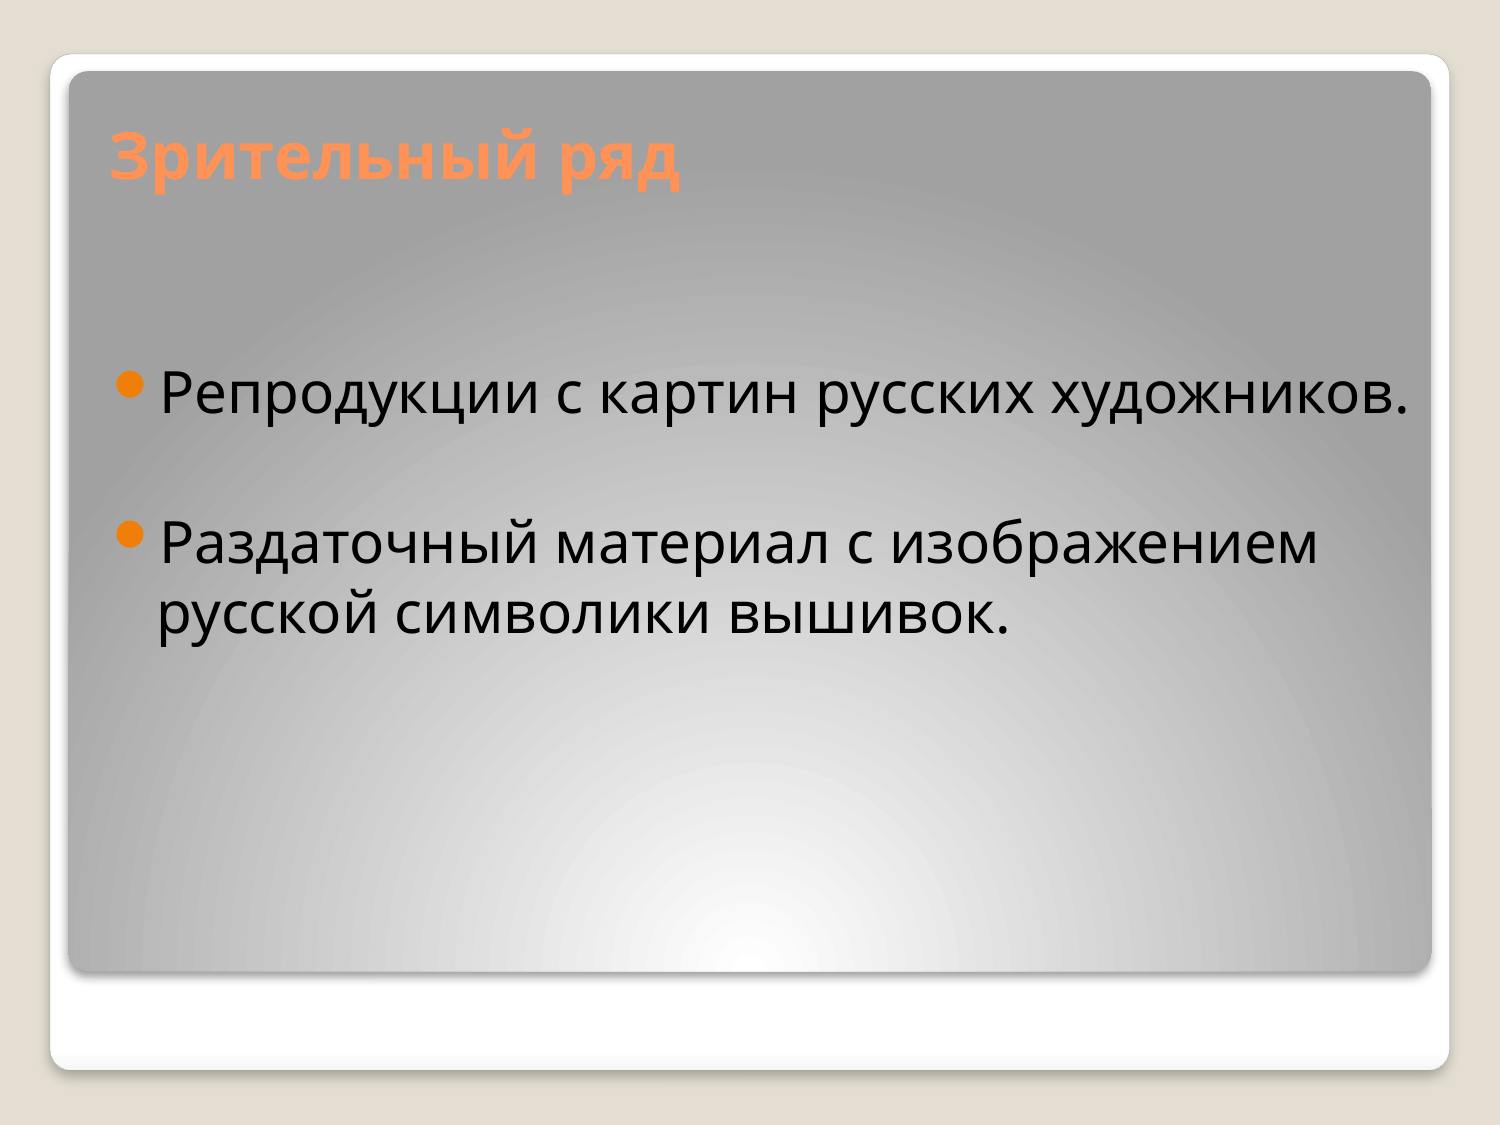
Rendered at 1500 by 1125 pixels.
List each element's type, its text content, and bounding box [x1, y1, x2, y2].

list Репродукции с картин русских художников. Раздаточный материал с изображением русской символики вышивок. [82, 339, 1425, 997]
title Зрительный ряд [93, 105, 1437, 278]
